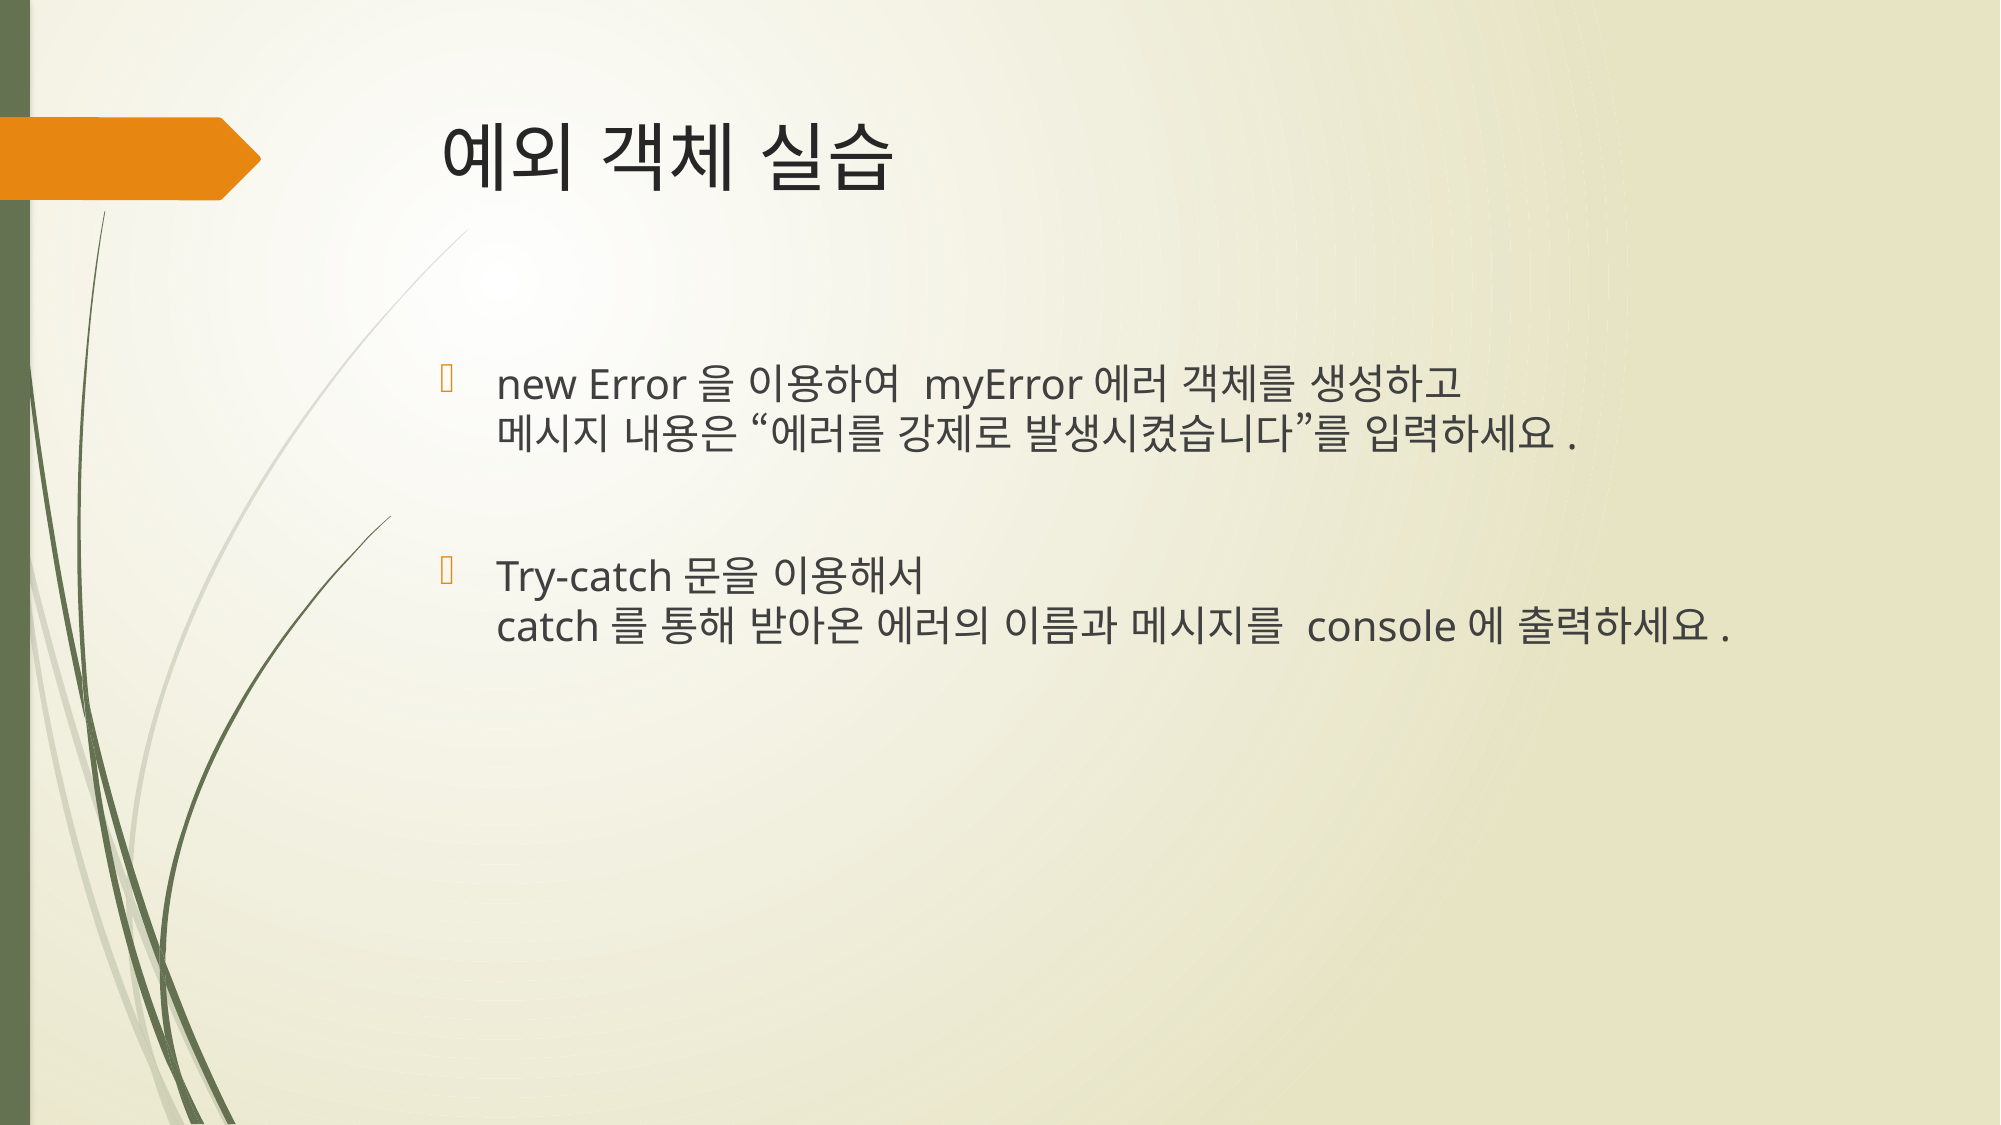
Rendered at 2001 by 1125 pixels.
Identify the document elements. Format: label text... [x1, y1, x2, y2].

title 예외 객체 실습 [425, 102, 1888, 313]
list new Error을 이용하여 myError에러 객체를 생성하고 메시지 내용은 “에러를 강제로 발생시켰습니다”를 입력하세요. Try-catch문을 이용해서 catch를 통해 받아온 에러의 이름과 메시지를 console에 출력하세요. [424, 350, 1888, 970]
